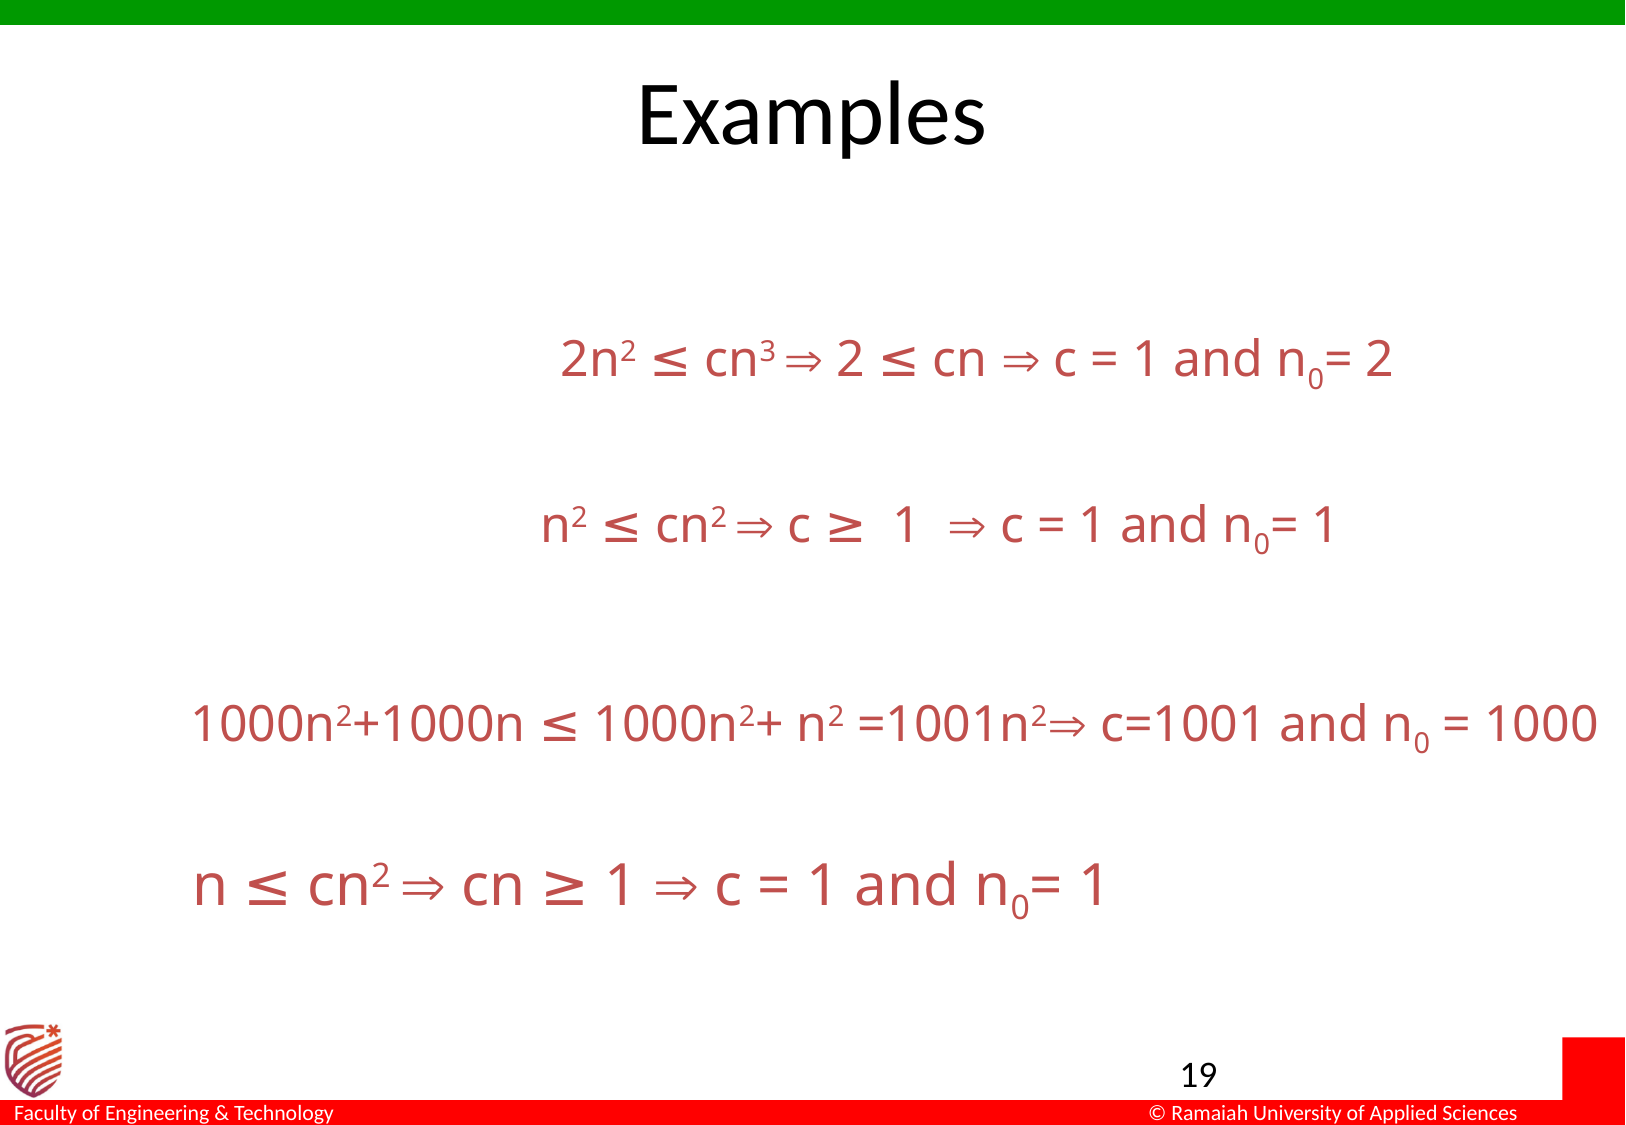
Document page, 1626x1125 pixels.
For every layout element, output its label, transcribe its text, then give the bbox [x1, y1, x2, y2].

text_box n2 ≤ cn2  c ≥ 1  c = 1 and n0= 1 [525, 484, 1355, 568]
text_box n ≤ cn2  cn ≥ 1  c = 1 and n0= 1 [177, 839, 1127, 934]
picture [0, 1013, 69, 1100]
slide_number 19 [1164, 1042, 1544, 1103]
title Examples [81, 45, 1544, 233]
text_box 2n2 ≤ cn3  2 ≤ cn  c = 1 and n0= 2 [545, 319, 1409, 403]
text_box 1000n2+1000n ≤ 1000n2+ n2 =1001n2 c=1001 and n0 = 1000 [176, 683, 1614, 767]
